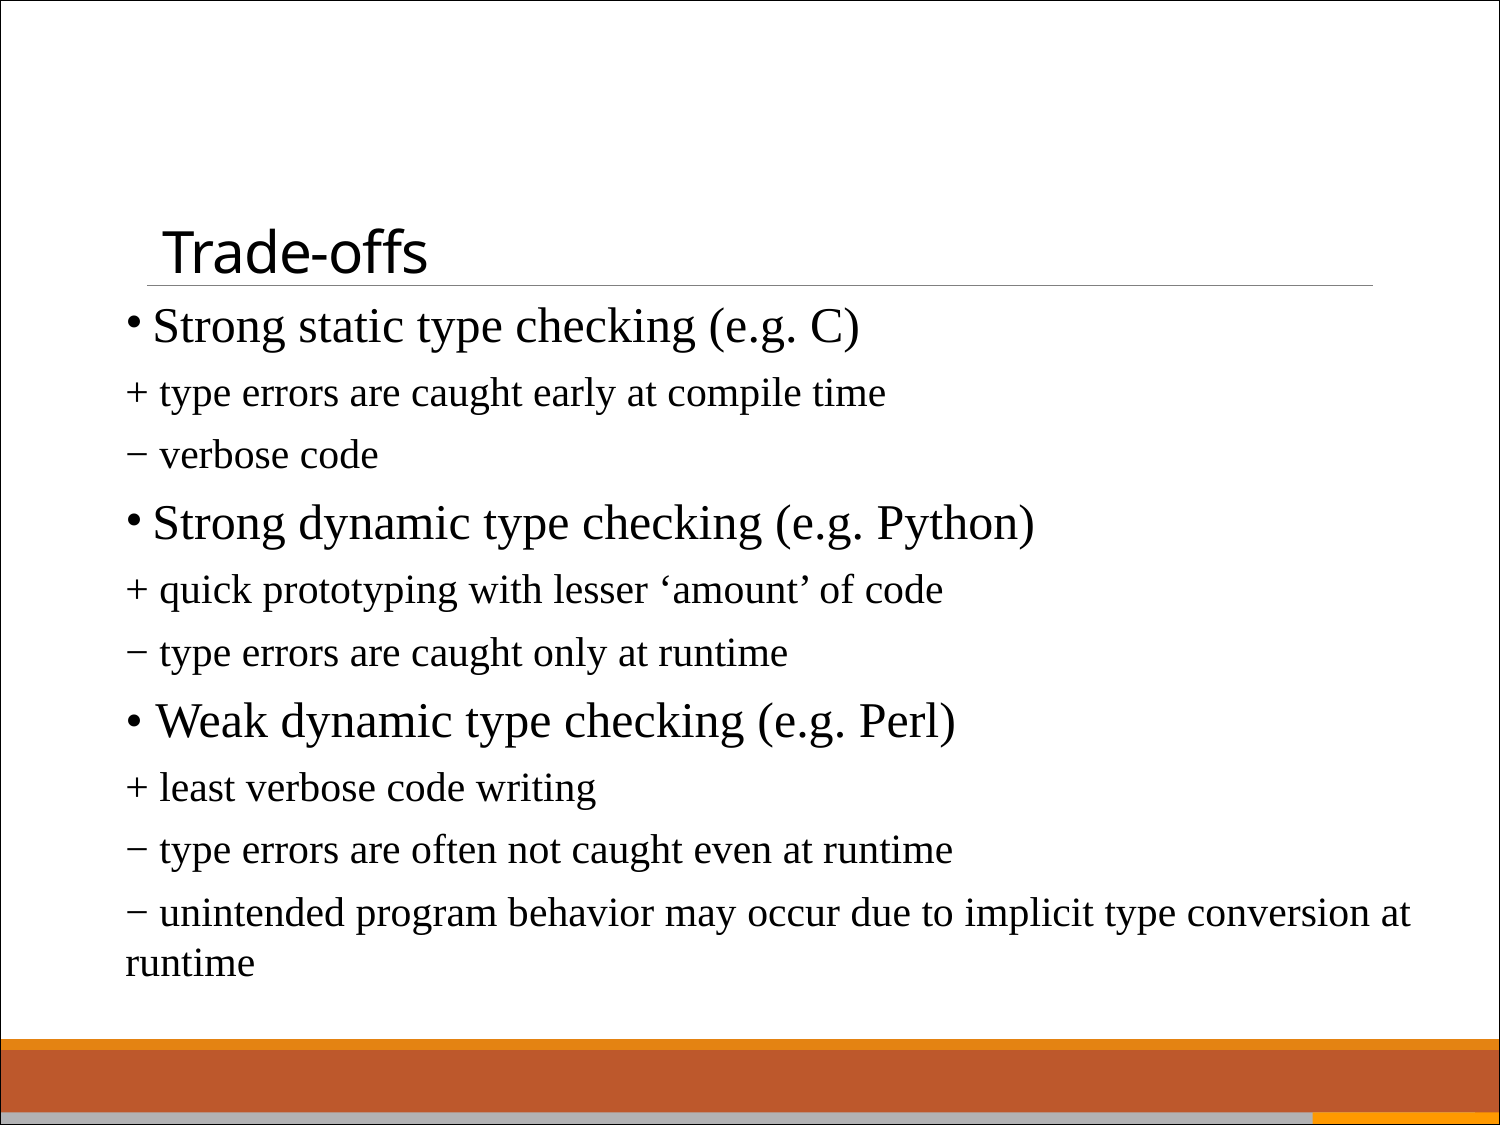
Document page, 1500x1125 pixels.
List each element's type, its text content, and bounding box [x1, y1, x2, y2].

title Trade-offs [147, 106, 1500, 294]
text_box [0, 0, 1500, 1125]
text_box Strong static type checking (e.g. C) + type errors are caught early at compile time − verbose code Strong dynamic type checking (e.g. Python) + quick prototyping with lesser ‘amount’ of code − type errors are caught only at runtime • Weak dynamic type checking (e.g. Perl) + least verbose code writing − type errors are often not caught even at runtime − unintended program behavior may occur due to implicit type conversion at runtime [74, 277, 1471, 1115]
